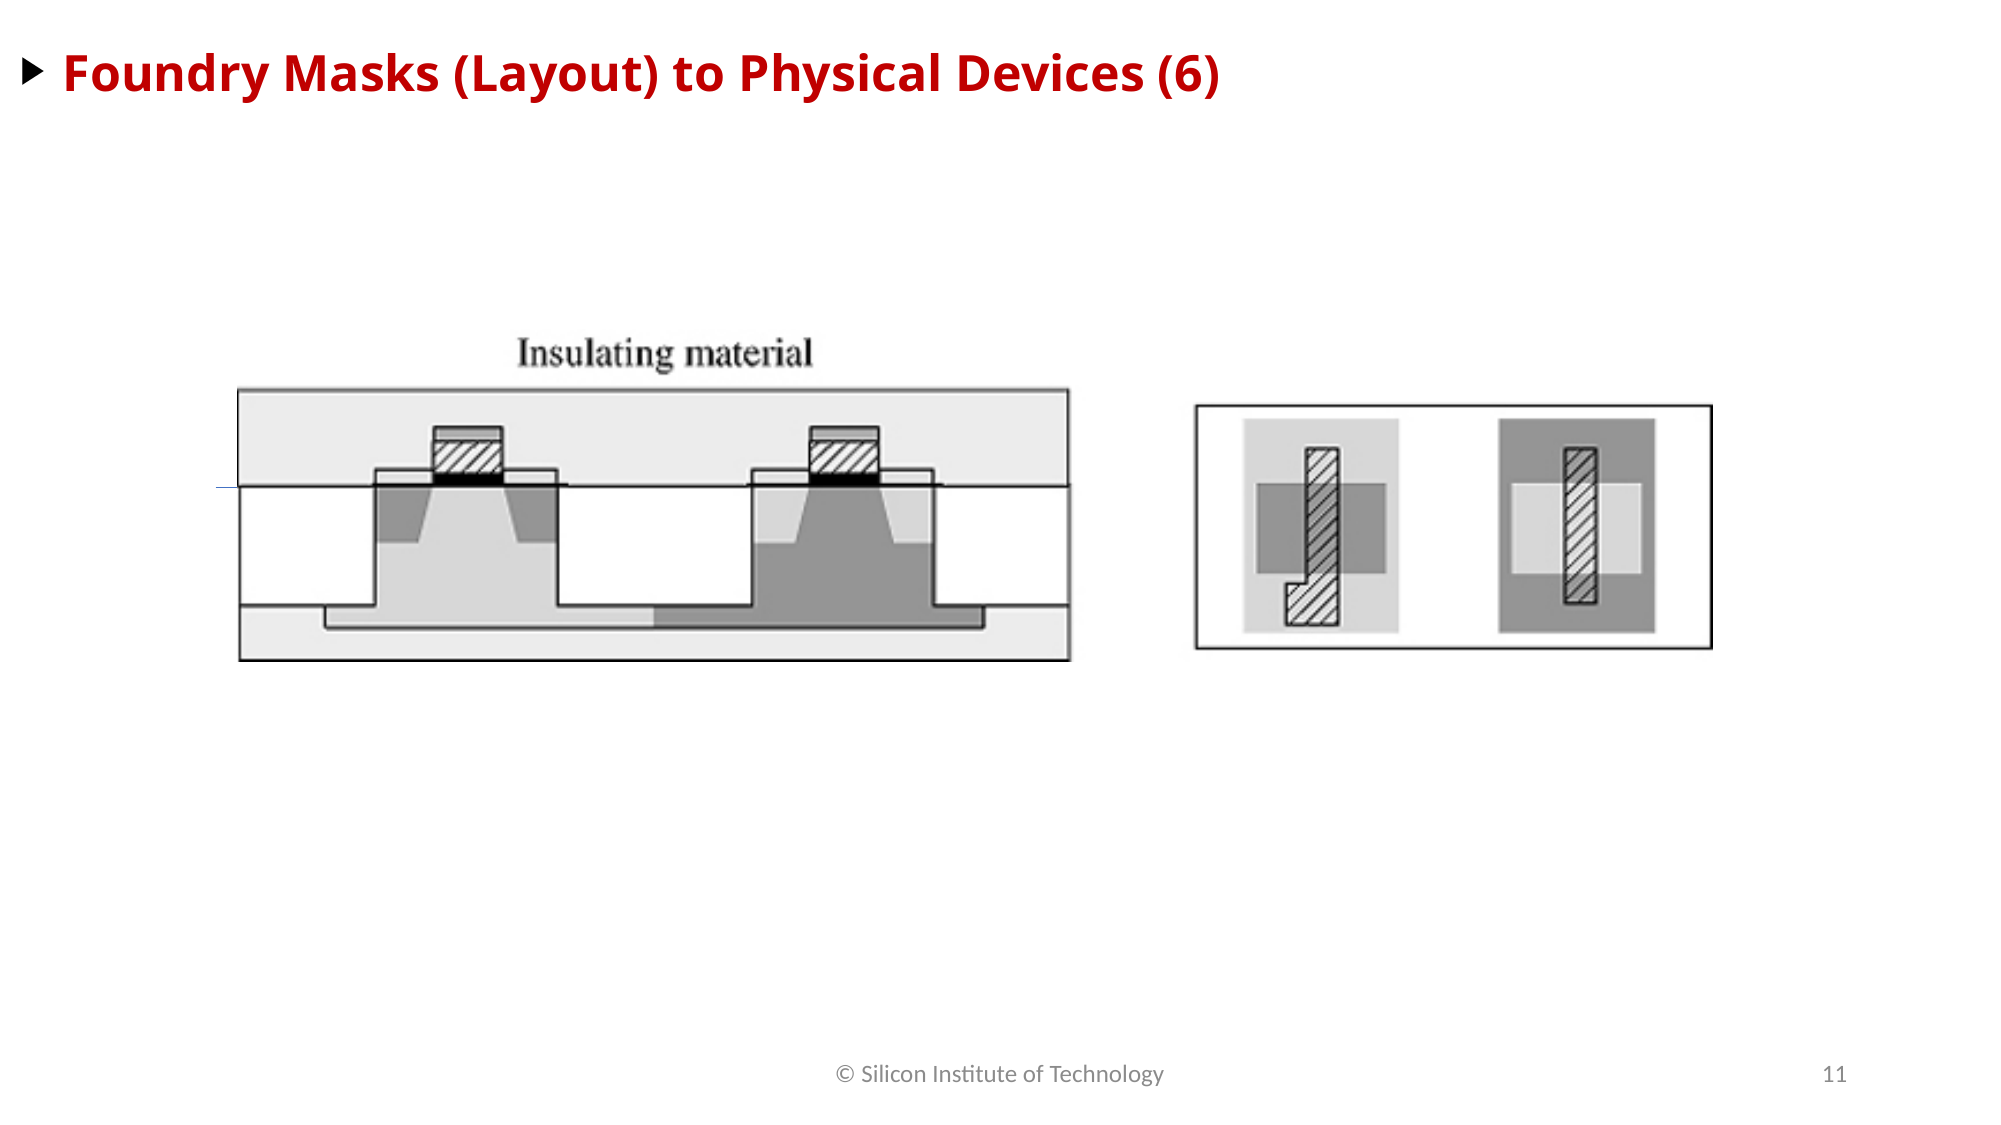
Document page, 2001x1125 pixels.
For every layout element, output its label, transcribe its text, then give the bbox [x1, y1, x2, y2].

slide_number 11 [1412, 1042, 1863, 1103]
picture [237, 329, 1713, 662]
picture [15, 53, 51, 89]
footer © Silicon Institute of Technology [662, 1042, 1338, 1103]
text_box Foundry Masks (Layout) to Physical Devices (6) [1, 3, 1449, 109]
